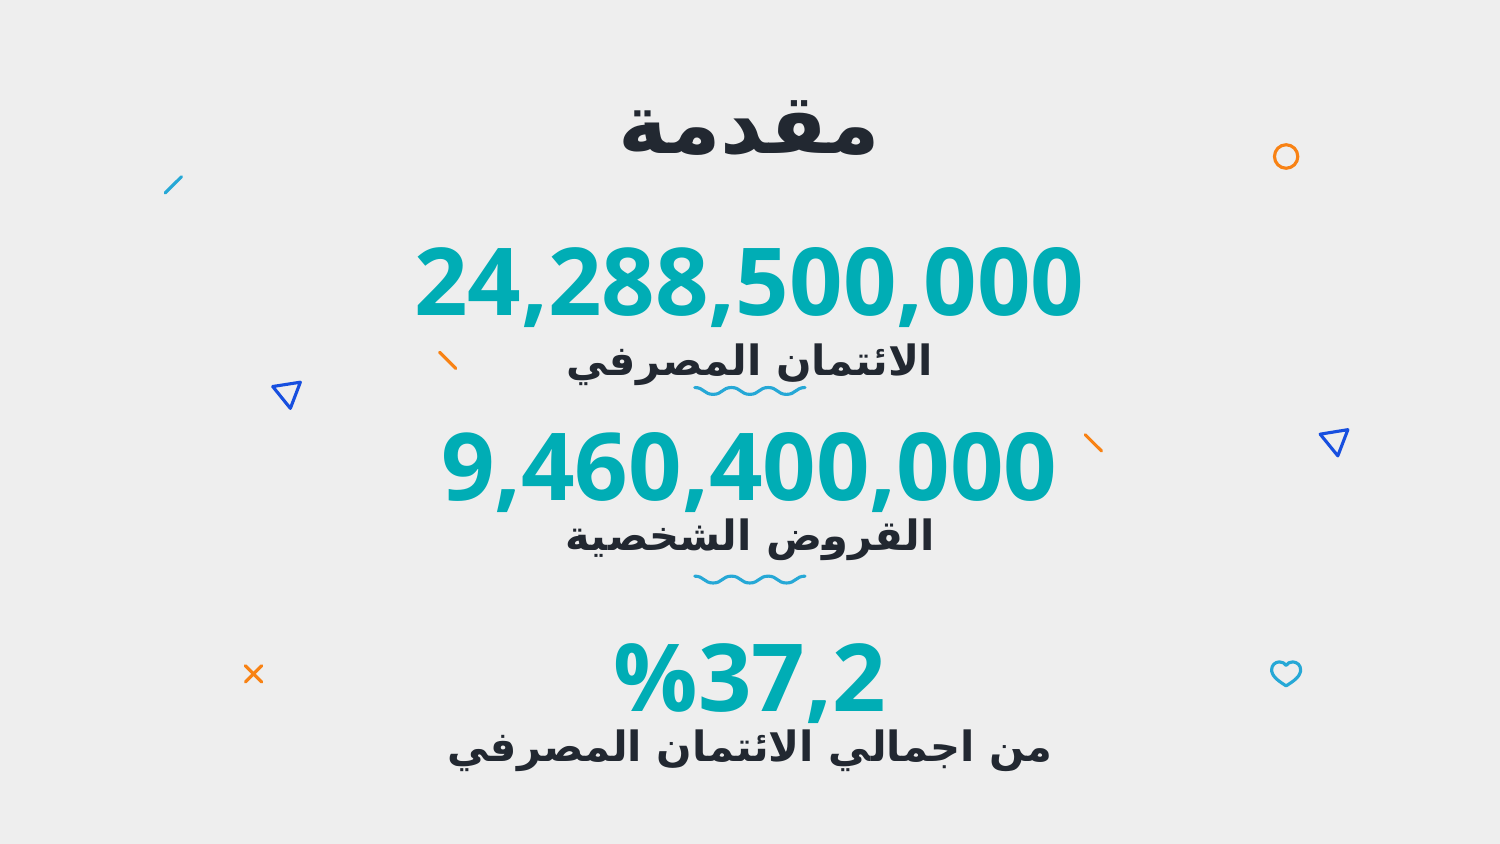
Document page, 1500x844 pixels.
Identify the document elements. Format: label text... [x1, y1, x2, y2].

title 9,460,400,000 [382, 394, 1118, 497]
text_box مقدمة [118, 72, 1382, 167]
title 24,288,500,000 [382, 210, 1118, 321]
title %37,2 [382, 605, 1118, 708]
subtitle القروض الشخصية [382, 497, 1118, 571]
subtitle من اجمالي الائتمان المصرفي [382, 708, 1118, 782]
subtitle الائتمان المصرفي [382, 321, 1118, 394]
